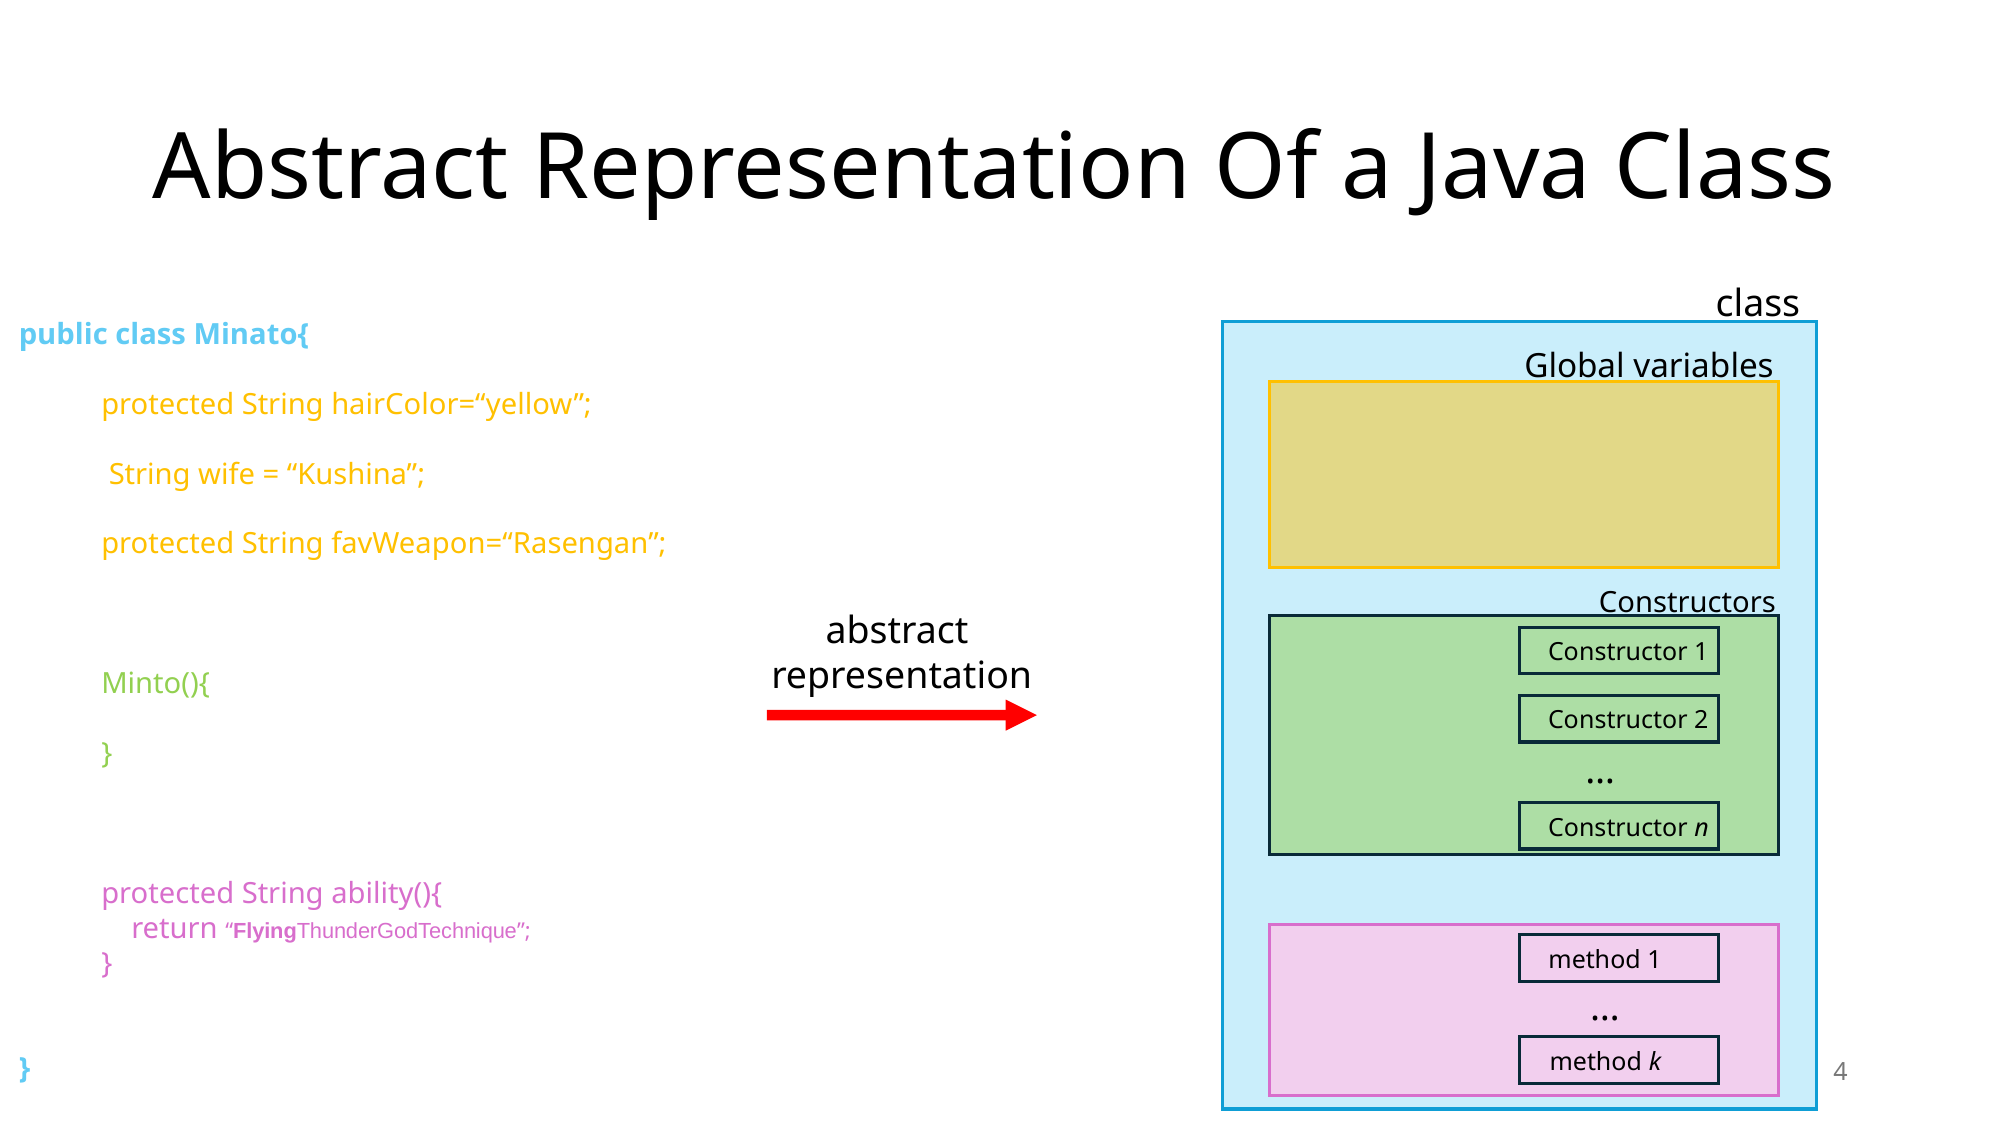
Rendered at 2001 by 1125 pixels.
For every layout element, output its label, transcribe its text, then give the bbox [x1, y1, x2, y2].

text_box method k [1534, 1037, 1677, 1042]
text_box Constructor n [1533, 803, 1724, 849]
text_box [1518, 626, 1720, 675]
text_box [1518, 801, 1720, 851]
text_box [1268, 380, 1780, 569]
text_box Constructor 2 [1533, 696, 1724, 742]
text_box public class Minato{ protected String hairColor=“yellow”; String wife = “Kushina”; protected String favWeapon=“Rasengan”; Minto(){ } protected String ability(){ return “FlyingThunderGodTechnique”; } } [4, 307, 682, 1092]
title Abstract Representation Of a Java Class [137, 59, 1863, 278]
text_box Constructors [1584, 576, 1791, 626]
text_box class [1700, 272, 1816, 332]
text_box Global variables [1509, 336, 1789, 392]
text_box [1268, 923, 1780, 1097]
text_box … [1575, 975, 1635, 1036]
text_box … [1570, 738, 1631, 799]
text_box [1221, 320, 1818, 1111]
text_box [1268, 614, 1780, 856]
text_box [1518, 1035, 1720, 1042]
text_box [1518, 694, 1720, 744]
slide_number 4 [1412, 1042, 1863, 1103]
text_box Constructor 1 [1533, 628, 1724, 674]
text_box abstract representation [756, 598, 1048, 703]
text_box [1518, 933, 1720, 983]
text_box method 1 [1533, 936, 1677, 981]
